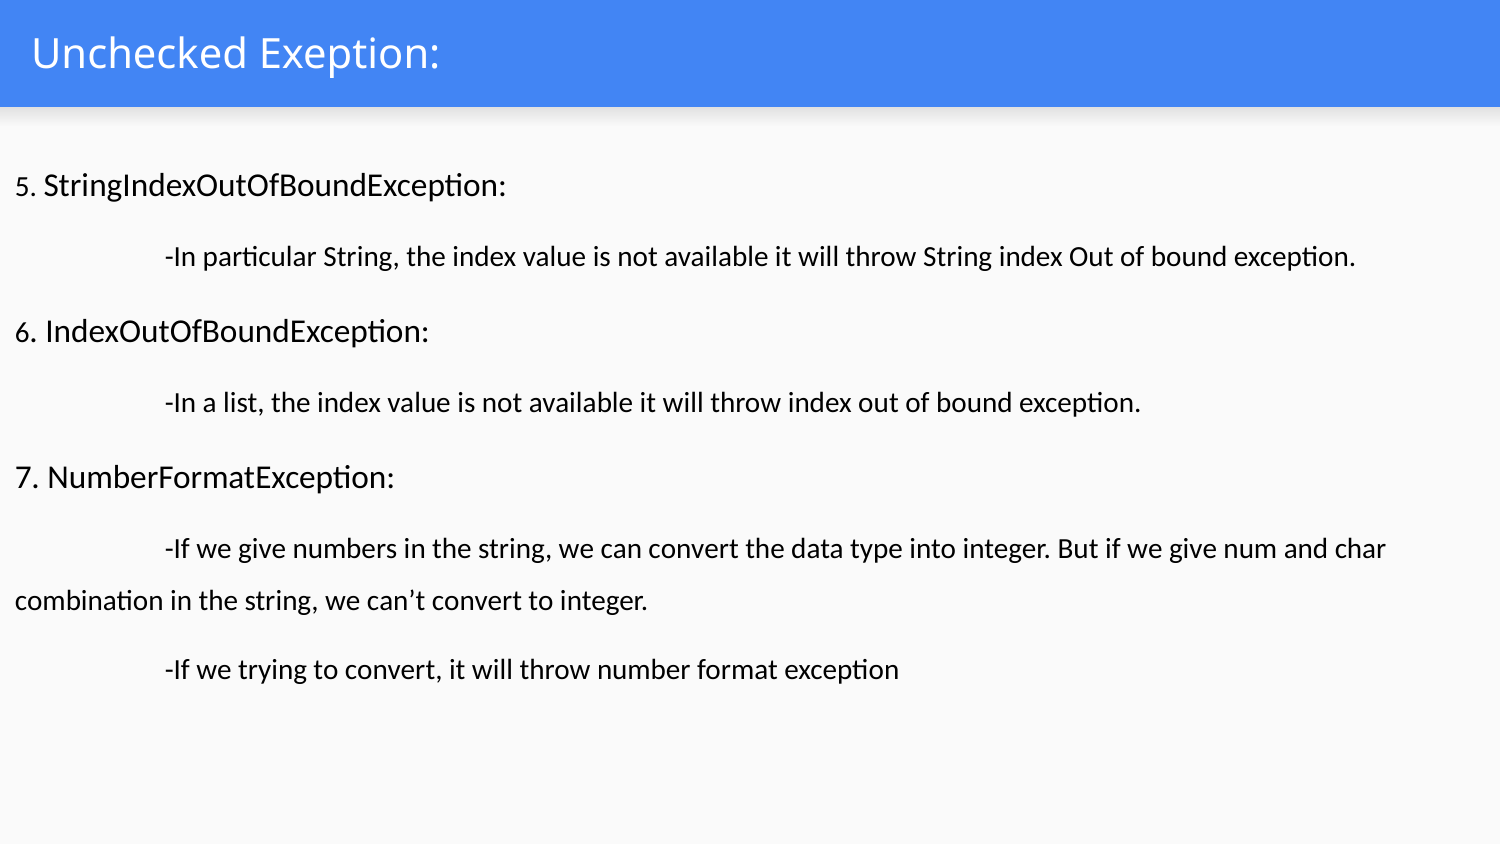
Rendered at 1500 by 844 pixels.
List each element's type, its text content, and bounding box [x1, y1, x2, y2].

text_box 5. StringIndexOutOfBoundException: -In particular String, the index value is not available it will throw String index Out of bound exception. 6. IndexOutOfBoundException: -In a list, the index value is not available it will throw index out of bound exception. 7. NumberFormatException: -If we give numbers in the string, we can convert the data type into integer. But if we give num and char combination in the string, we can’t convert to integer. -If we trying to convert, it will throw number format exception [0, 136, 1448, 844]
title Unchecked Exeption: [16, 2, 1464, 102]
